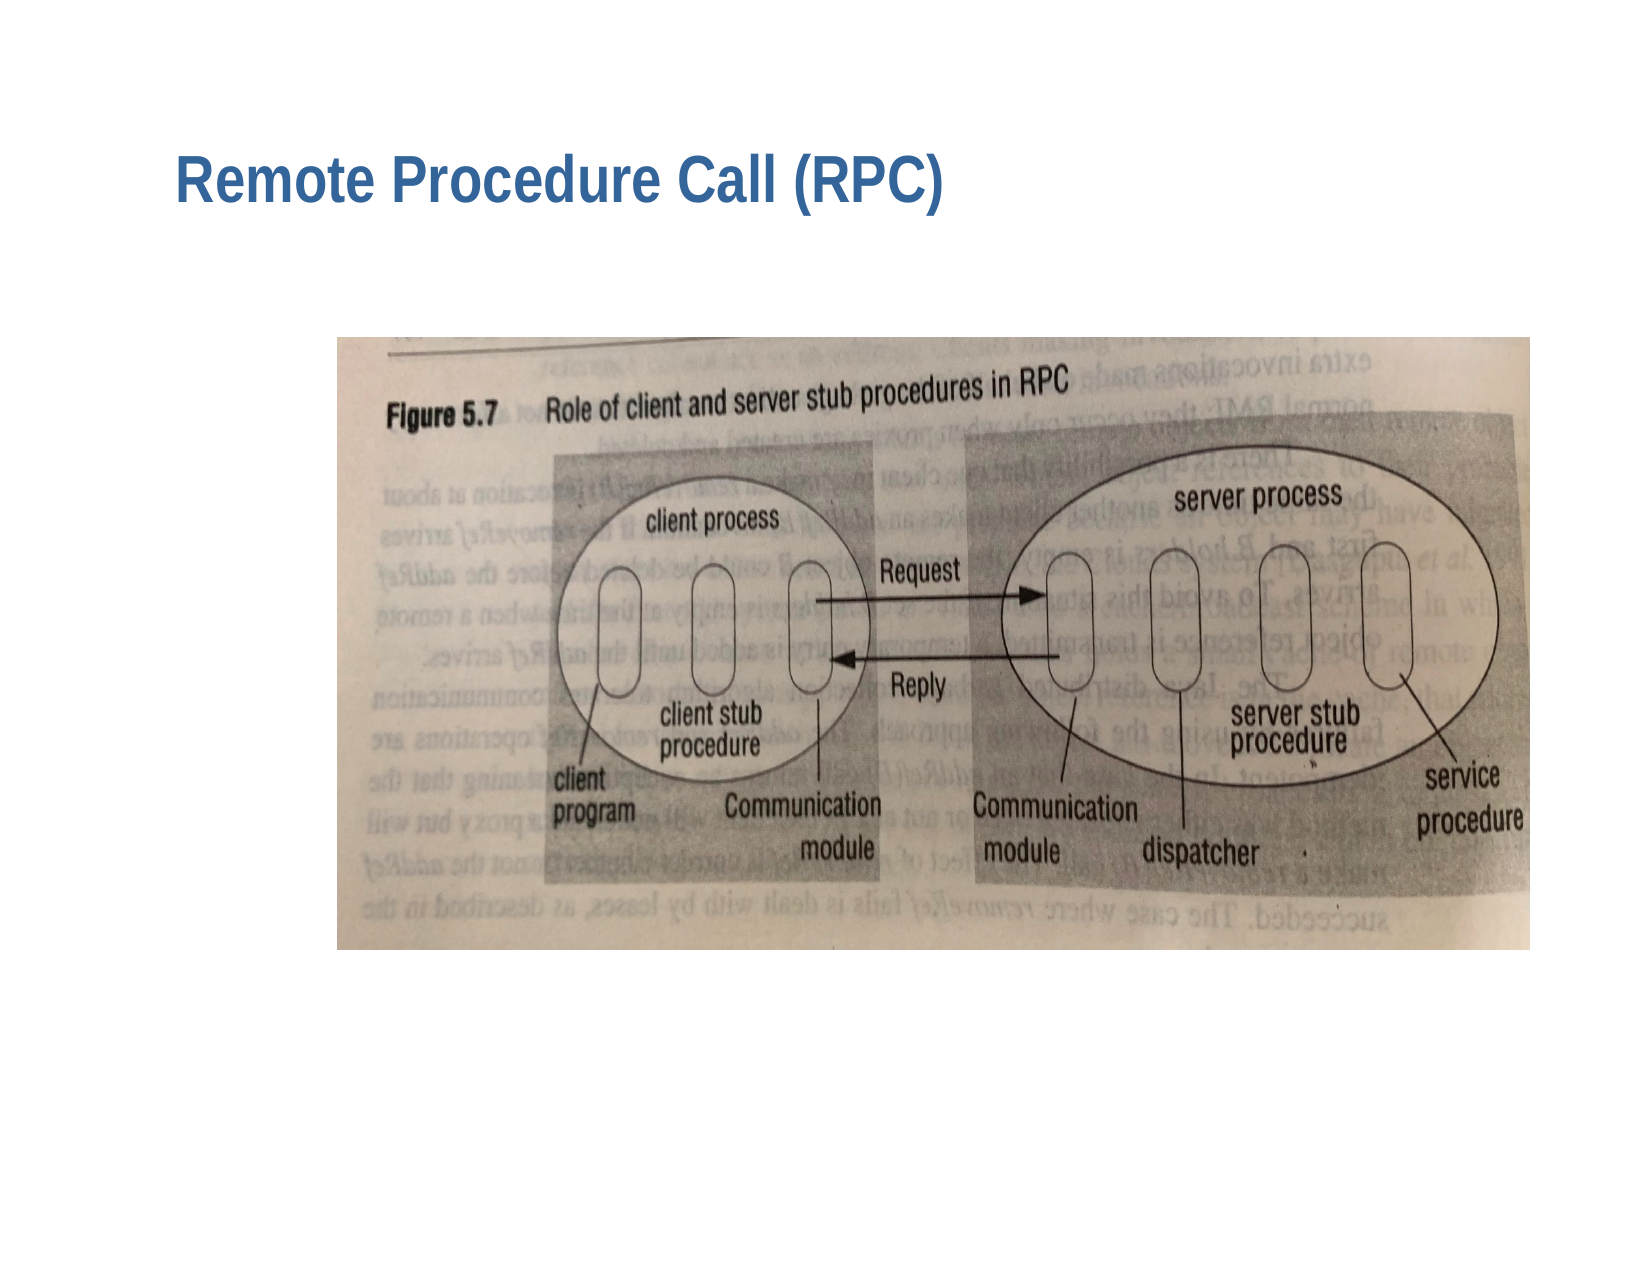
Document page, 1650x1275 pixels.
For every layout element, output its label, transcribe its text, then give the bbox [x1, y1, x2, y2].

title Remote Procedure Call (RPC) [175, 136, 1475, 218]
picture [337, 337, 1530, 951]
